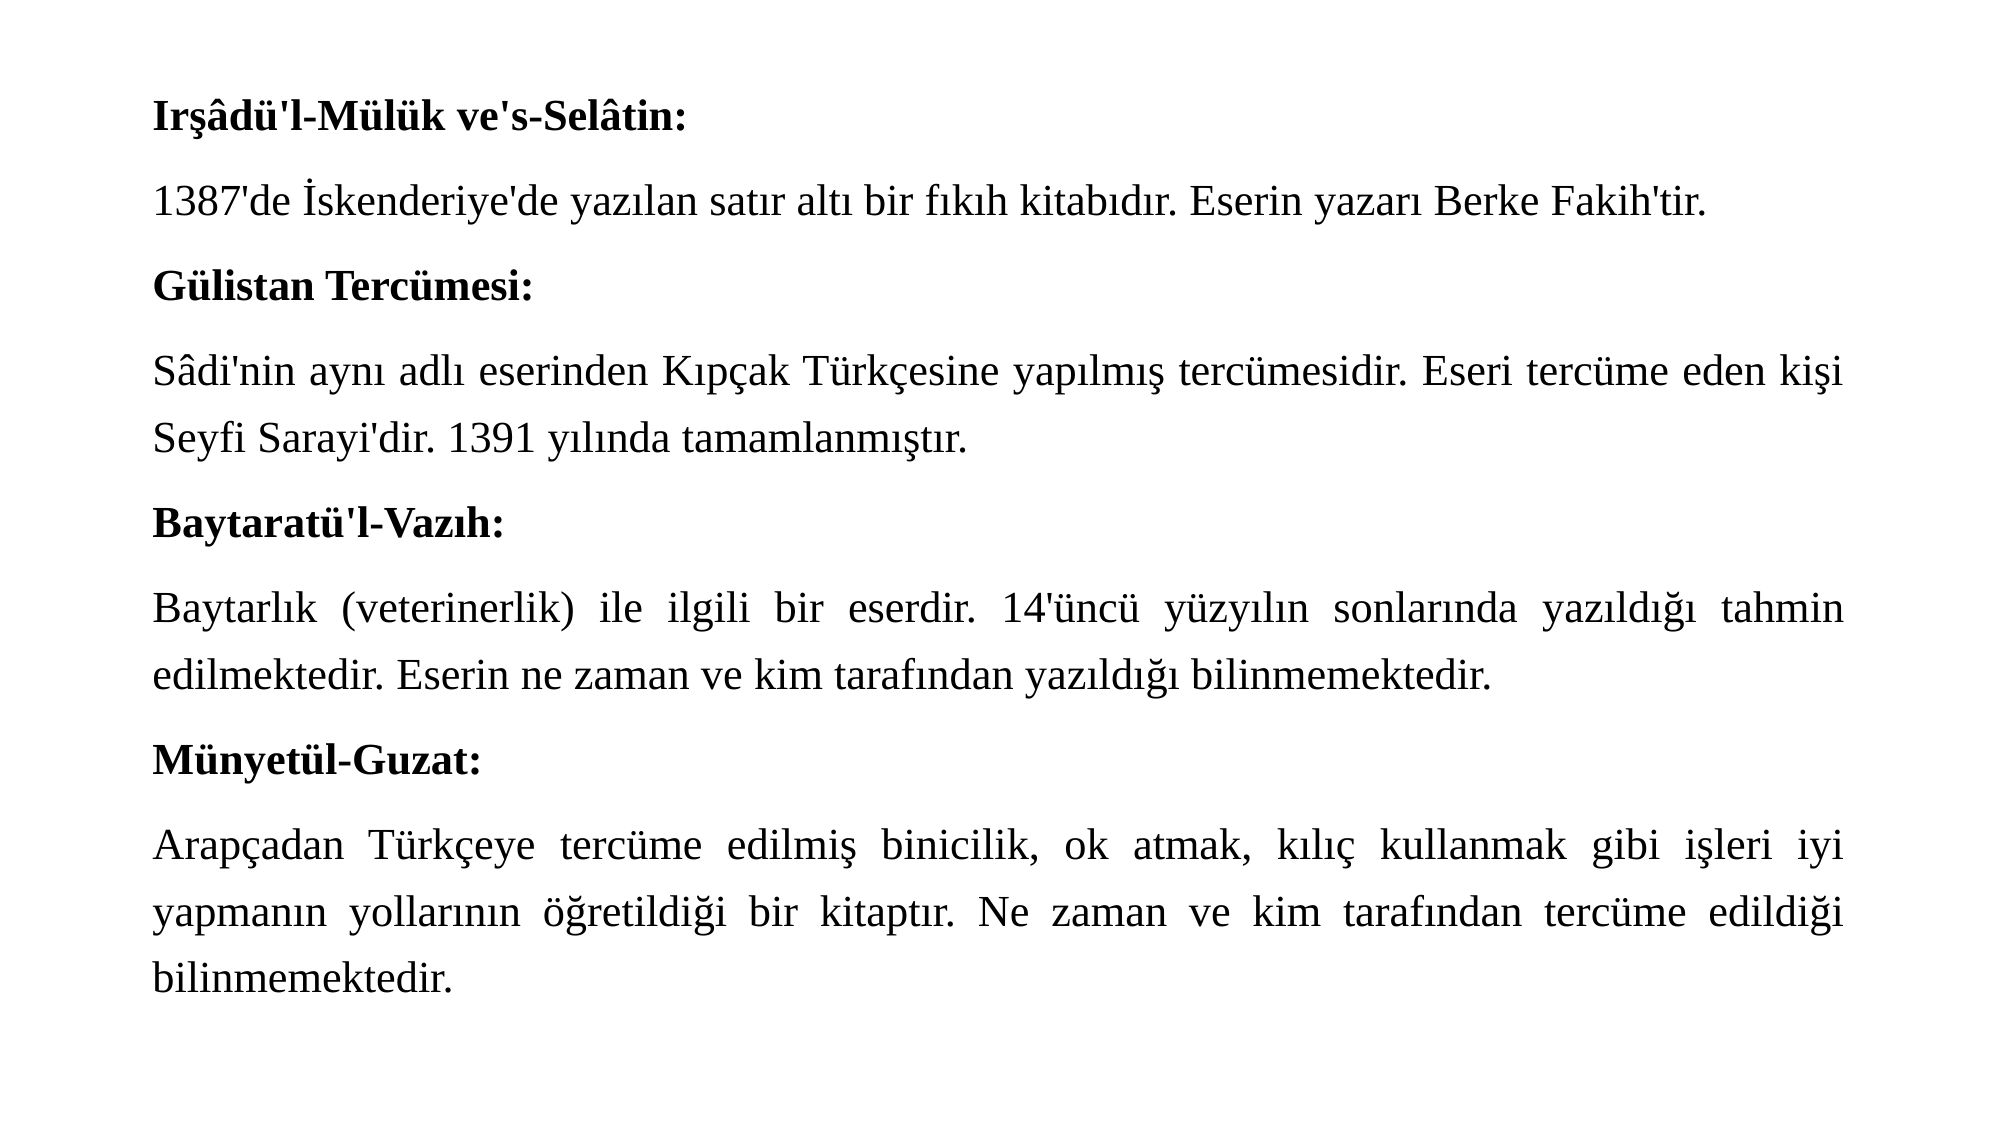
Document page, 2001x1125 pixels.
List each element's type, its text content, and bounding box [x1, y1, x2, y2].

list Irşâdü'l-Mülük ve's-Selâtin: 1387'de İskenderiye'de yazılan satır altı bir fıkıh kitabıdır. Eserin yazarı Berke Fakih'tir. Gülistan Tercümesi: Sâdi'nin aynı adlı eserinden Kıpçak Türkçesine yapılmış tercümesidir. Eseri tercüme eden kişi Seyfi Sarayi'dir. 1391 yılında tamamlanmıştır. Baytaratü'l-Vazıh: Baytarlık (veterinerlik) ile ilgili bir eserdir. 14'üncü yüzyılın sonlarında yazıldığı tahmin edilmektedir. Eserin ne zaman ve kim tarafından yazıldığı bilinmemektedir. Münyetül-Guzat: Arapçadan Türkçeye tercüme edilmiş binicilik, ok atmak, kılıç kullanmak gibi işleri iyi yapmanın yollarının öğretildiği bir kitaptır. Ne zaman ve kim tarafından tercüme edildiği bilinmemektedir. [137, 64, 1863, 1014]
